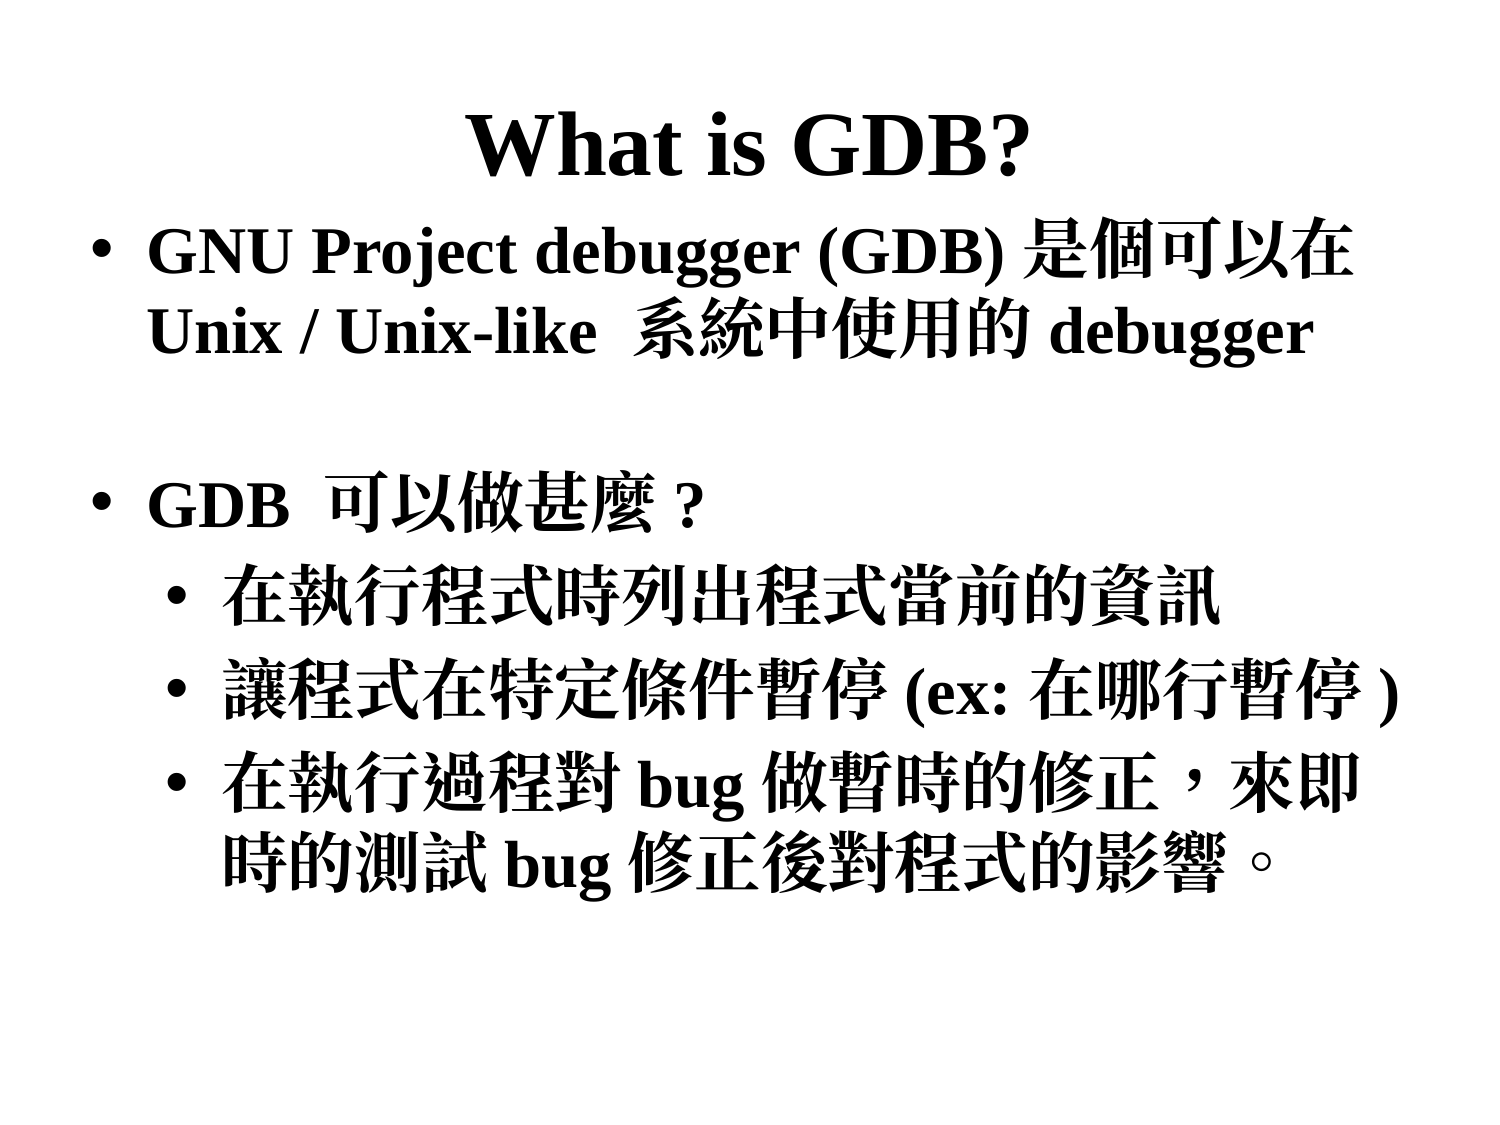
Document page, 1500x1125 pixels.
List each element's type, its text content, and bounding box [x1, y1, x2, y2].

text_box What is GDB? [75, 45, 1425, 199]
text_box GNU Project debugger (GDB)是個可以在Unix / Unix-like 系統中使用的debugger GDB 可以做甚麼? 在執行程式時列出程式當前的資訊 讓程式在特定條件暫停(ex:在哪行暫停) 在執行過程對bug做暫時的修正，來即時的測試bug修正後對程式的影響。 [75, 199, 1425, 1097]
